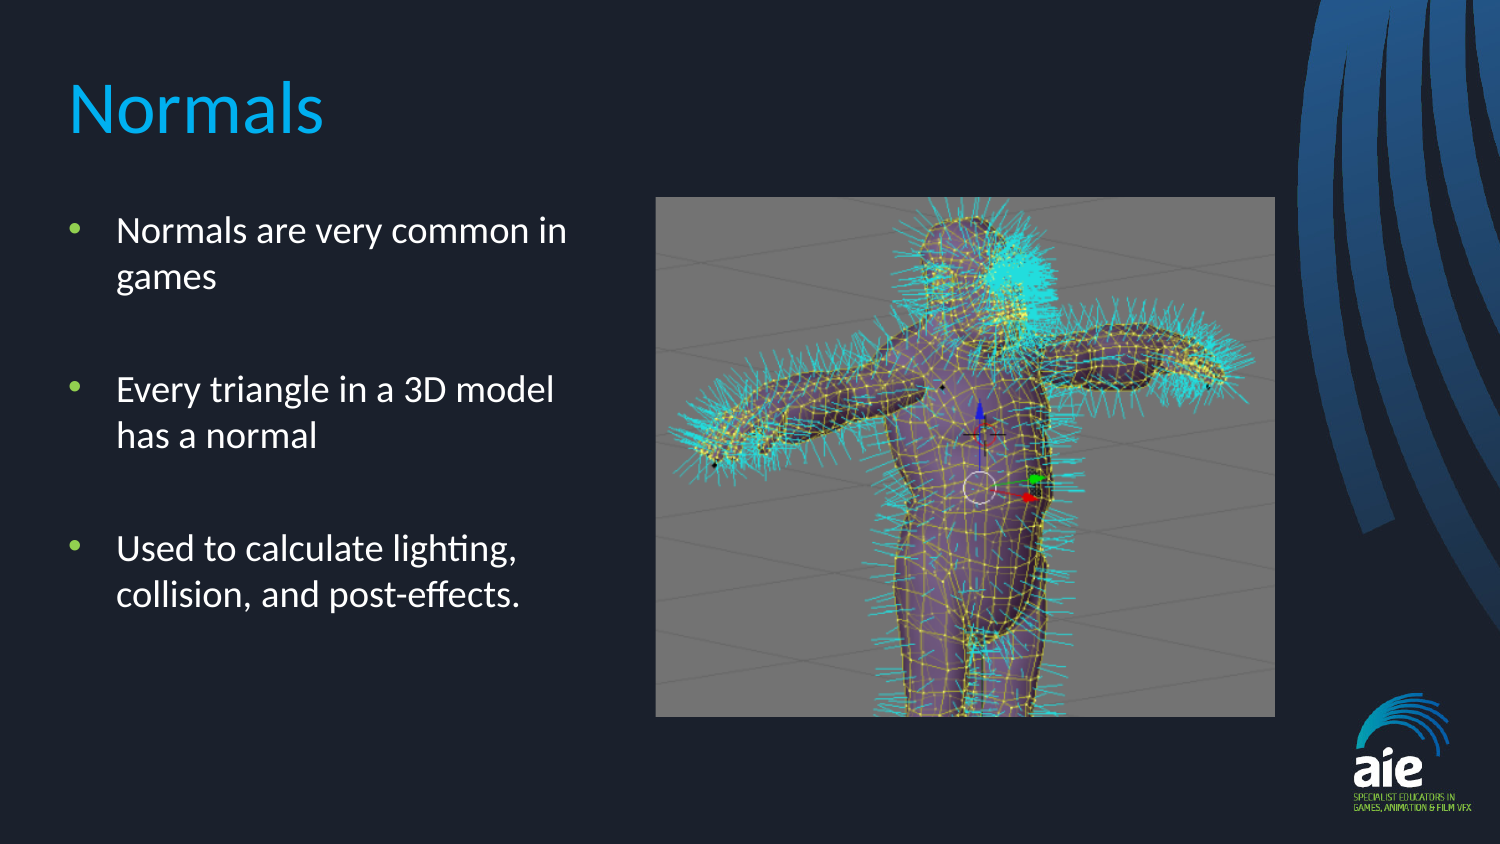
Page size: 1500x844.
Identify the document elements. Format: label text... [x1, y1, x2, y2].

list Normals are very common in games Every triangle in a 3D model has a normal Used to calculate lighting, collision, and post-effects. [53, 197, 632, 623]
title Normals [53, 33, 1425, 175]
picture [0, 0, 1500, 844]
